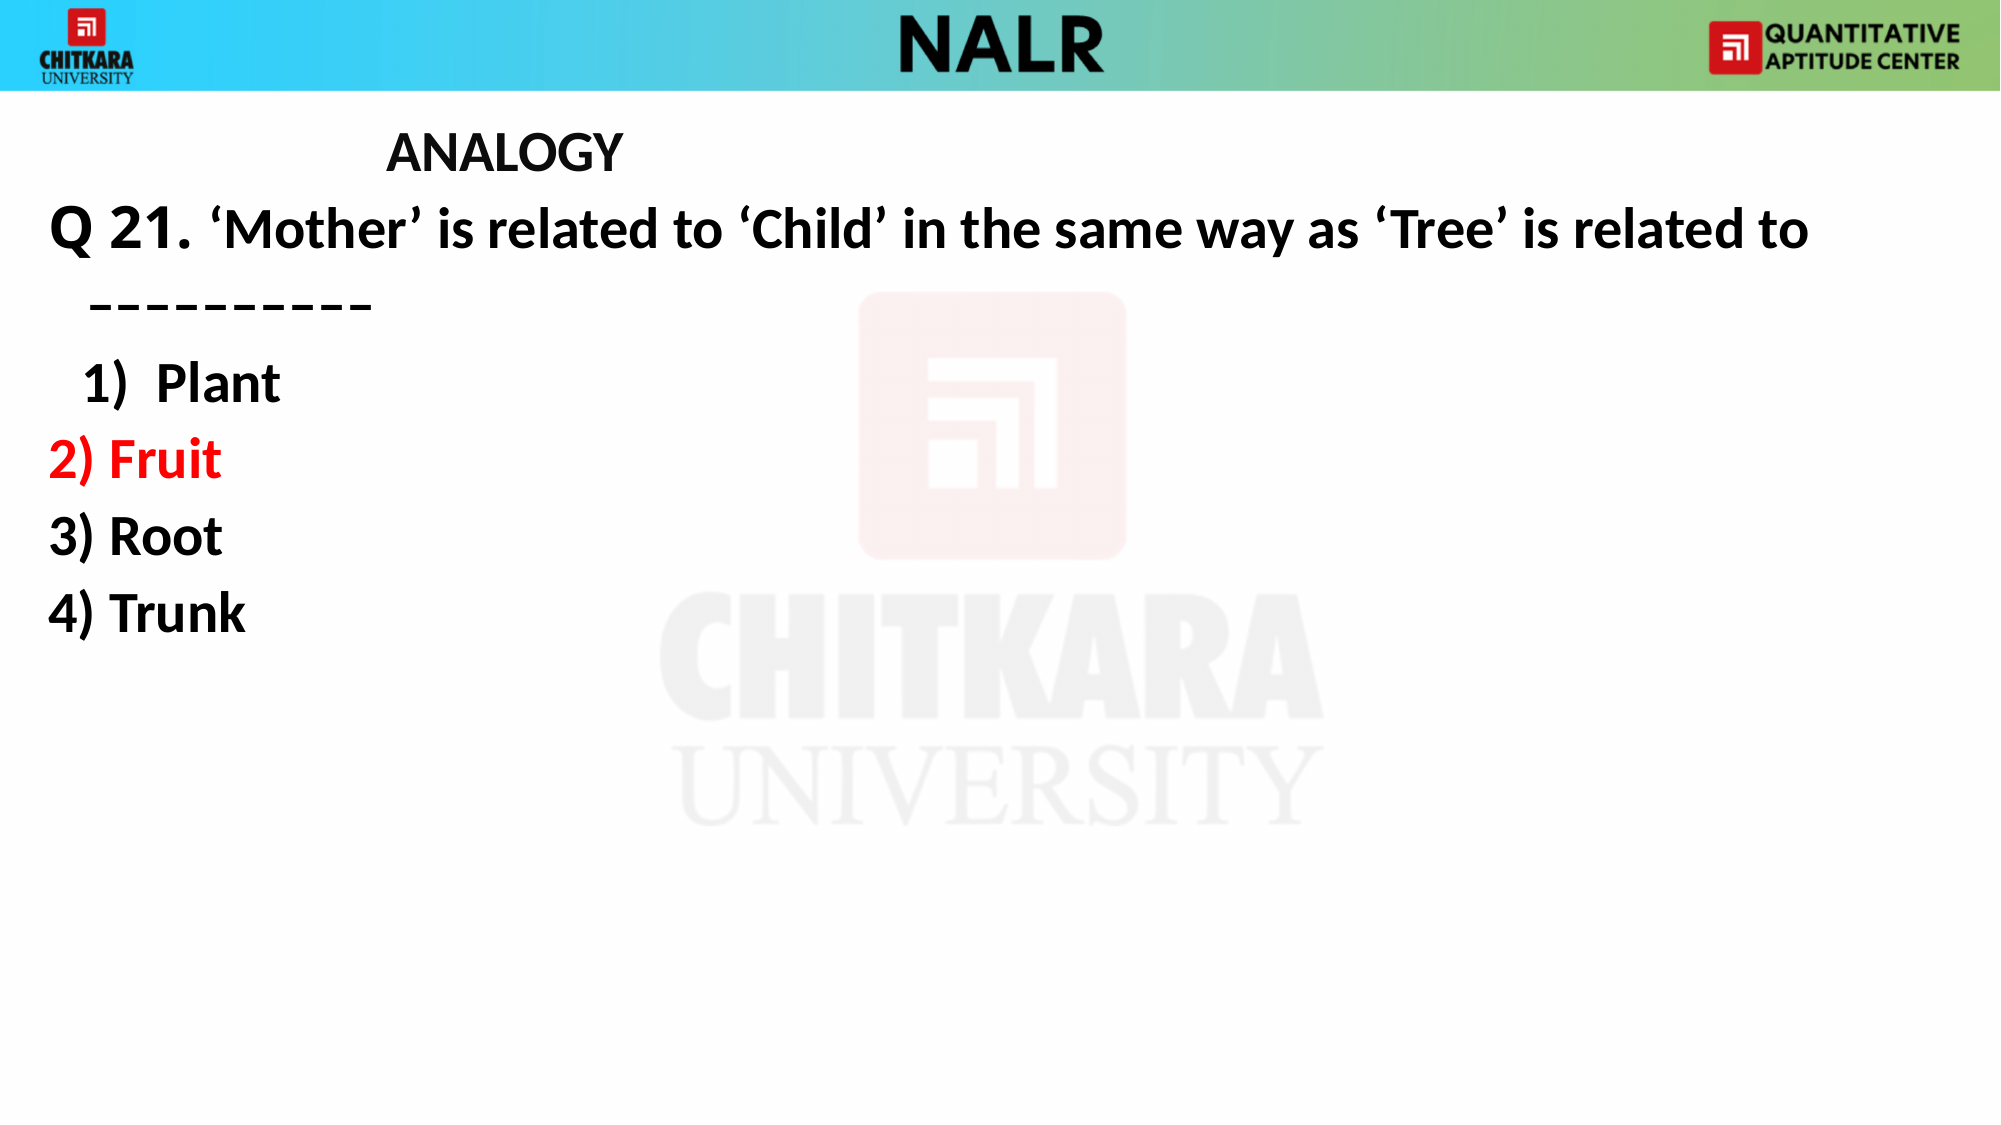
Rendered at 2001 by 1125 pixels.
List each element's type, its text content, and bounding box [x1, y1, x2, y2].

list ANALOGY Q 21. ‘Mother’ is related to ‘Child’ in the same way as ‘Tree’ is related to –––––––––– Plant 2) Fruit 3) Root 4) Trunk [33, 98, 1959, 1053]
title [41, 31, 1959, 98]
picture [0, 0, 2000, 1125]
